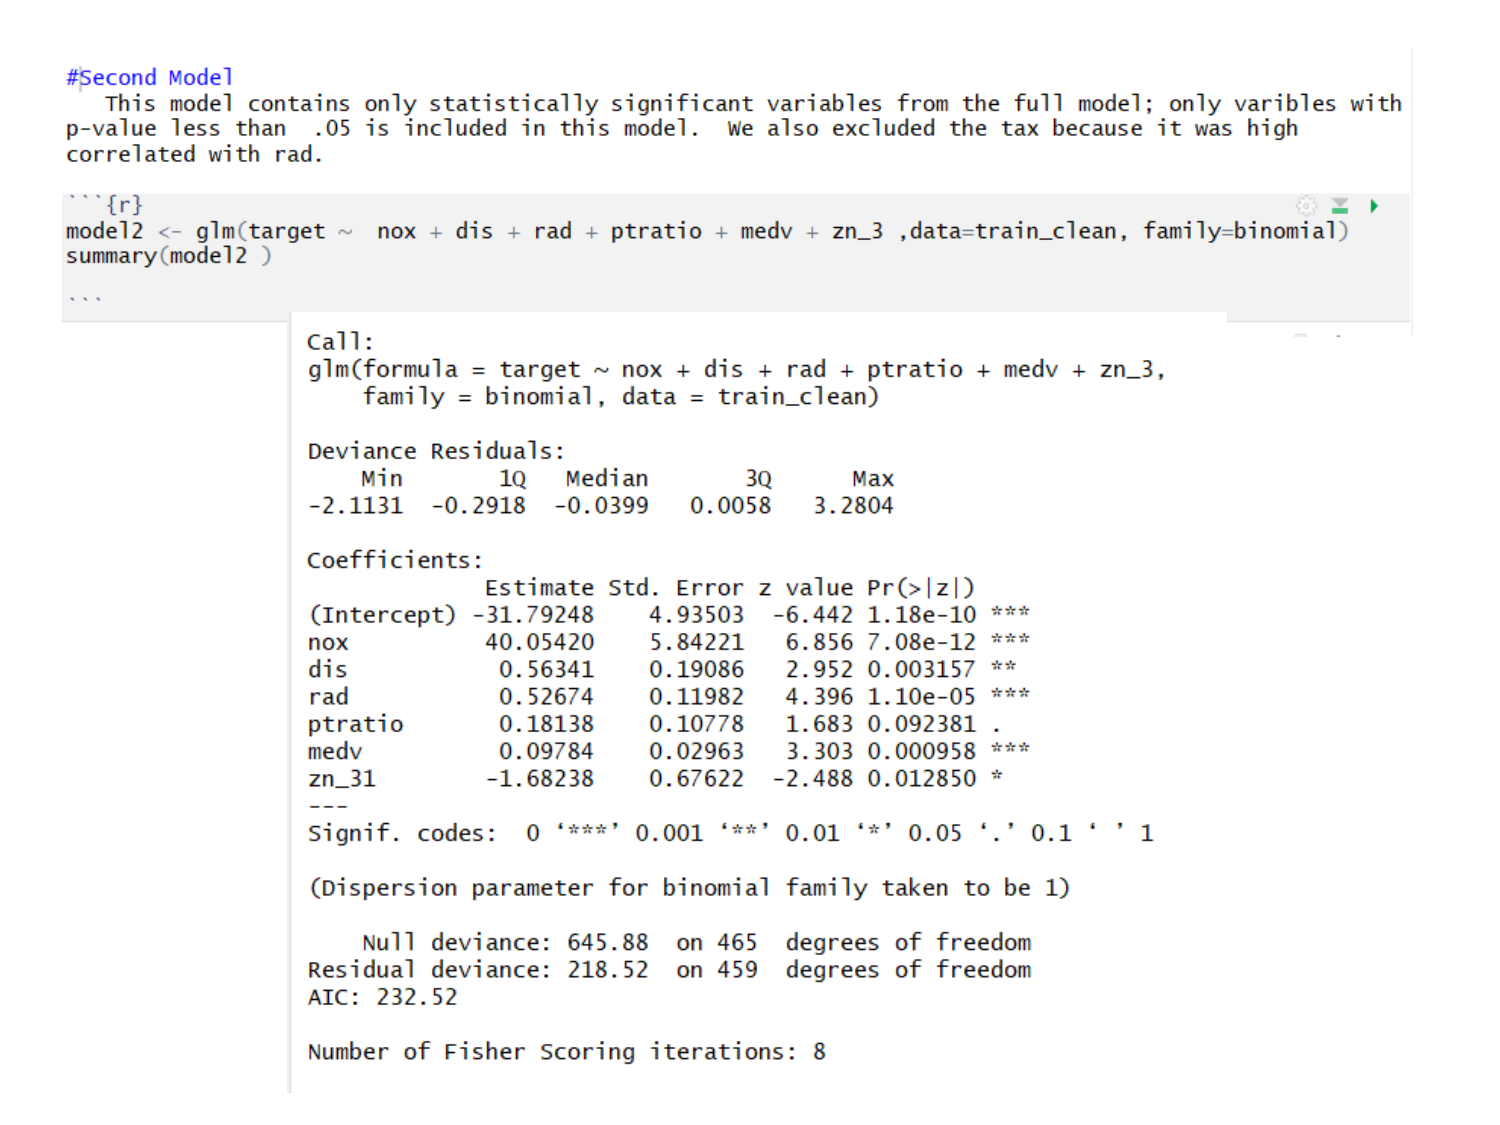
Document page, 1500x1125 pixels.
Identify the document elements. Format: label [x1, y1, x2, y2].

list [62, 49, 1413, 337]
picture [287, 312, 1227, 1093]
